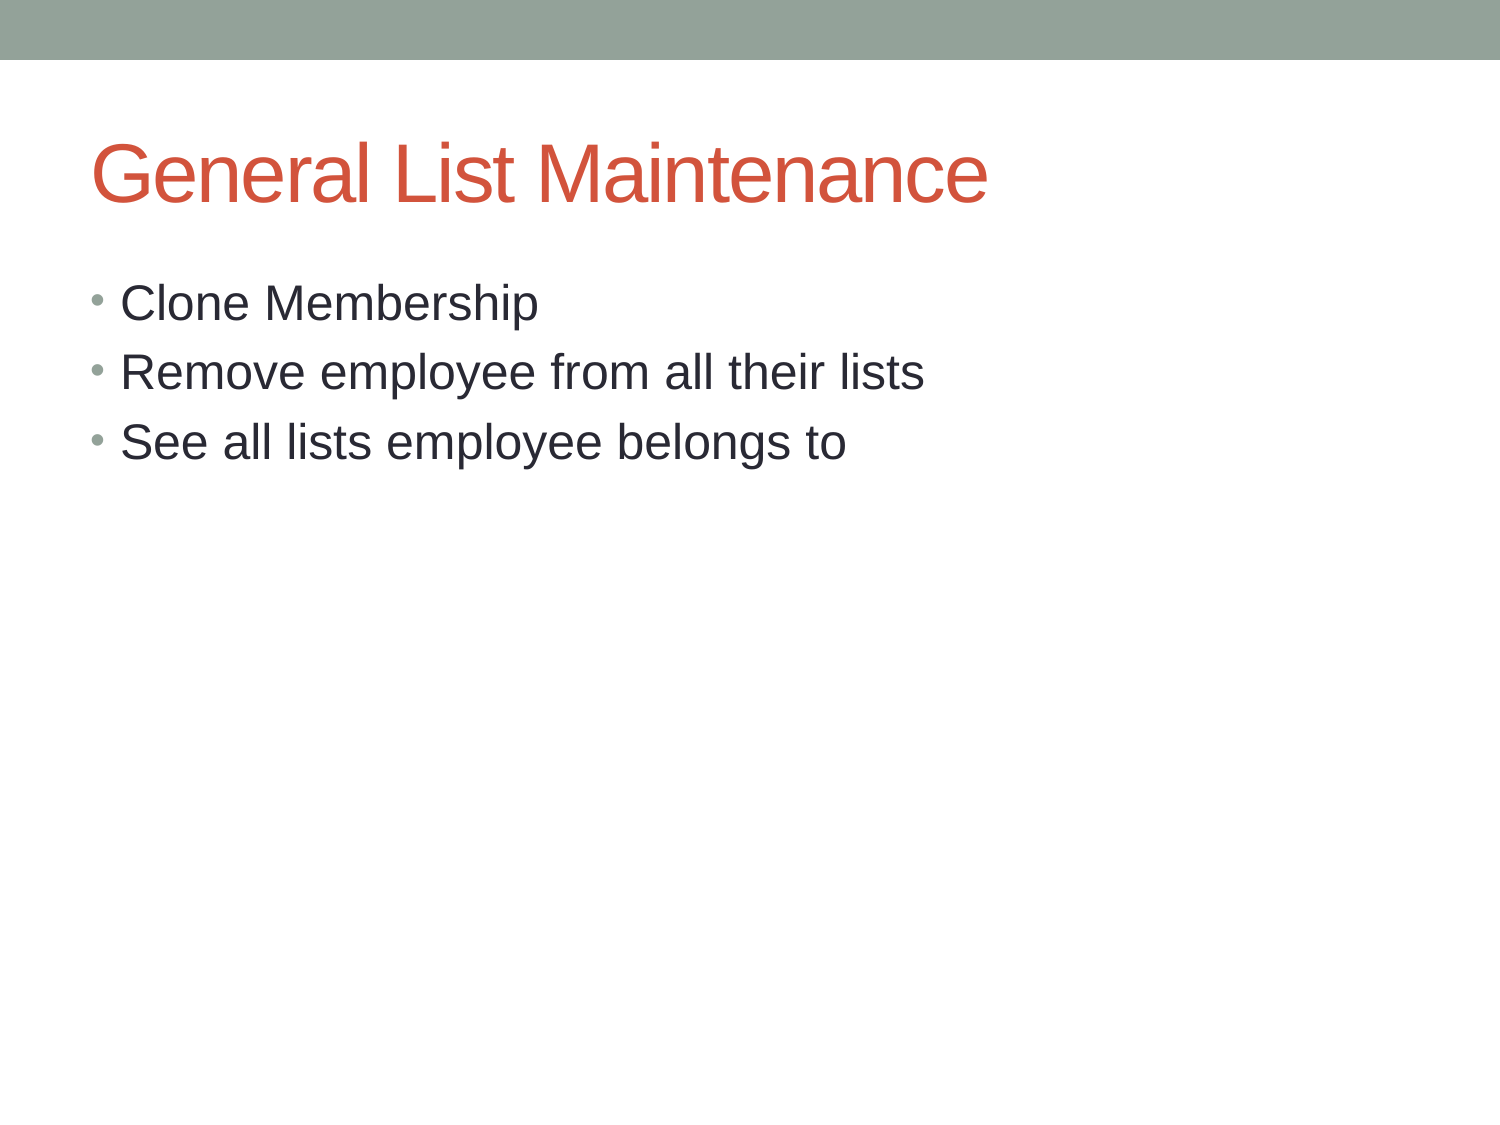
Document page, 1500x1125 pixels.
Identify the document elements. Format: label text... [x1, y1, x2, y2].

title General List Maintenance [75, 87, 1425, 250]
list Clone Membership Remove employee from all their lists See all lists employee belongs to [75, 262, 1425, 1063]
